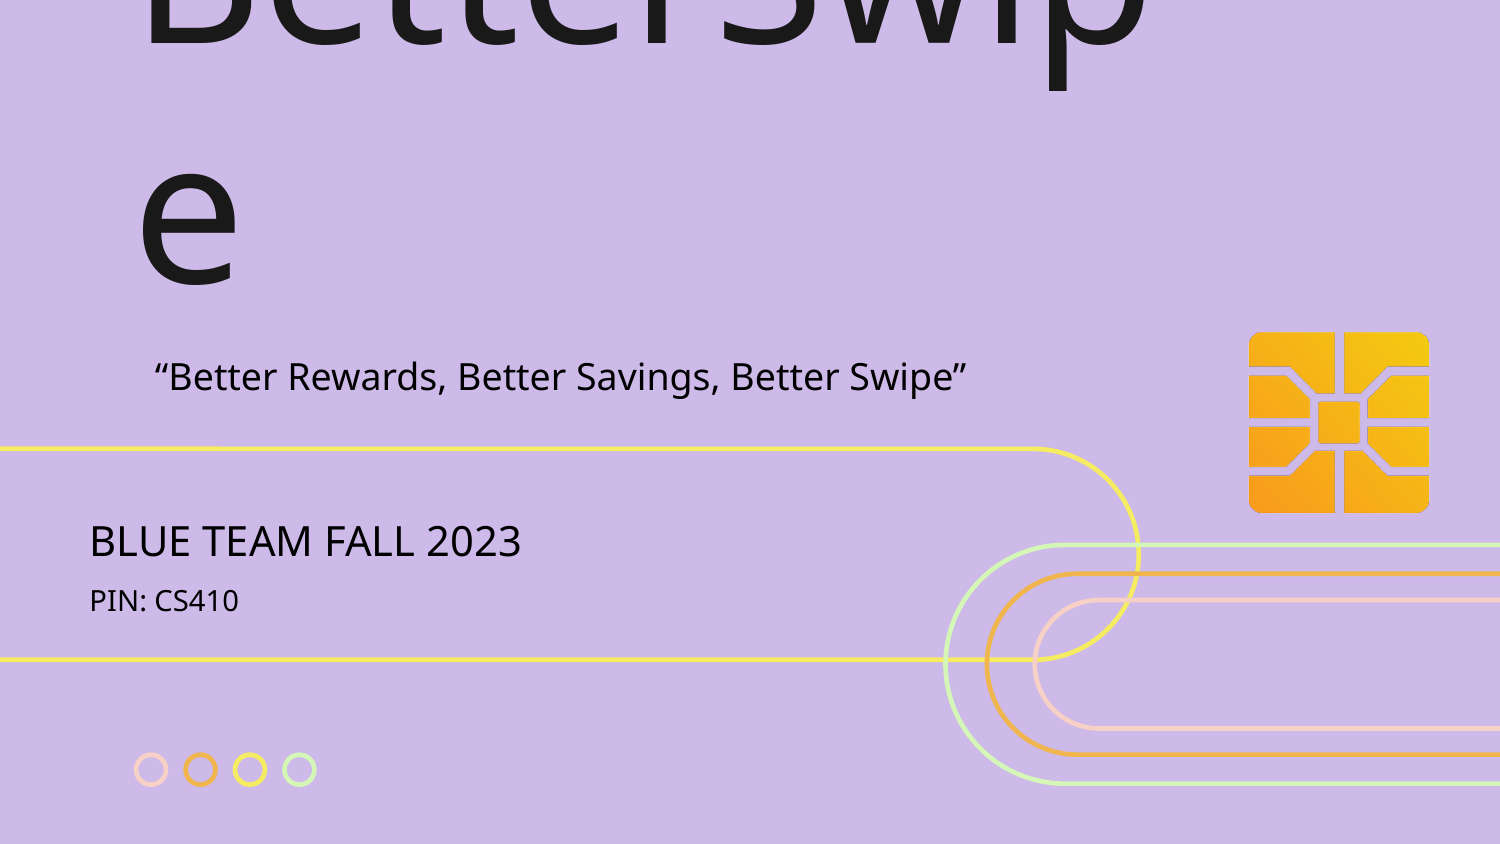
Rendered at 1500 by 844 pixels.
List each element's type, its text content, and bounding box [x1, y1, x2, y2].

text_box BLUE TEAM FALL 2023 [74, 499, 992, 580]
text_box “Better Rewards, Better Savings, Better Swipe” [139, 338, 1051, 414]
title BetterSwipe [116, 100, 1243, 339]
text_box PIN: CS410 [74, 567, 449, 664]
picture [1056, 263, 1500, 581]
